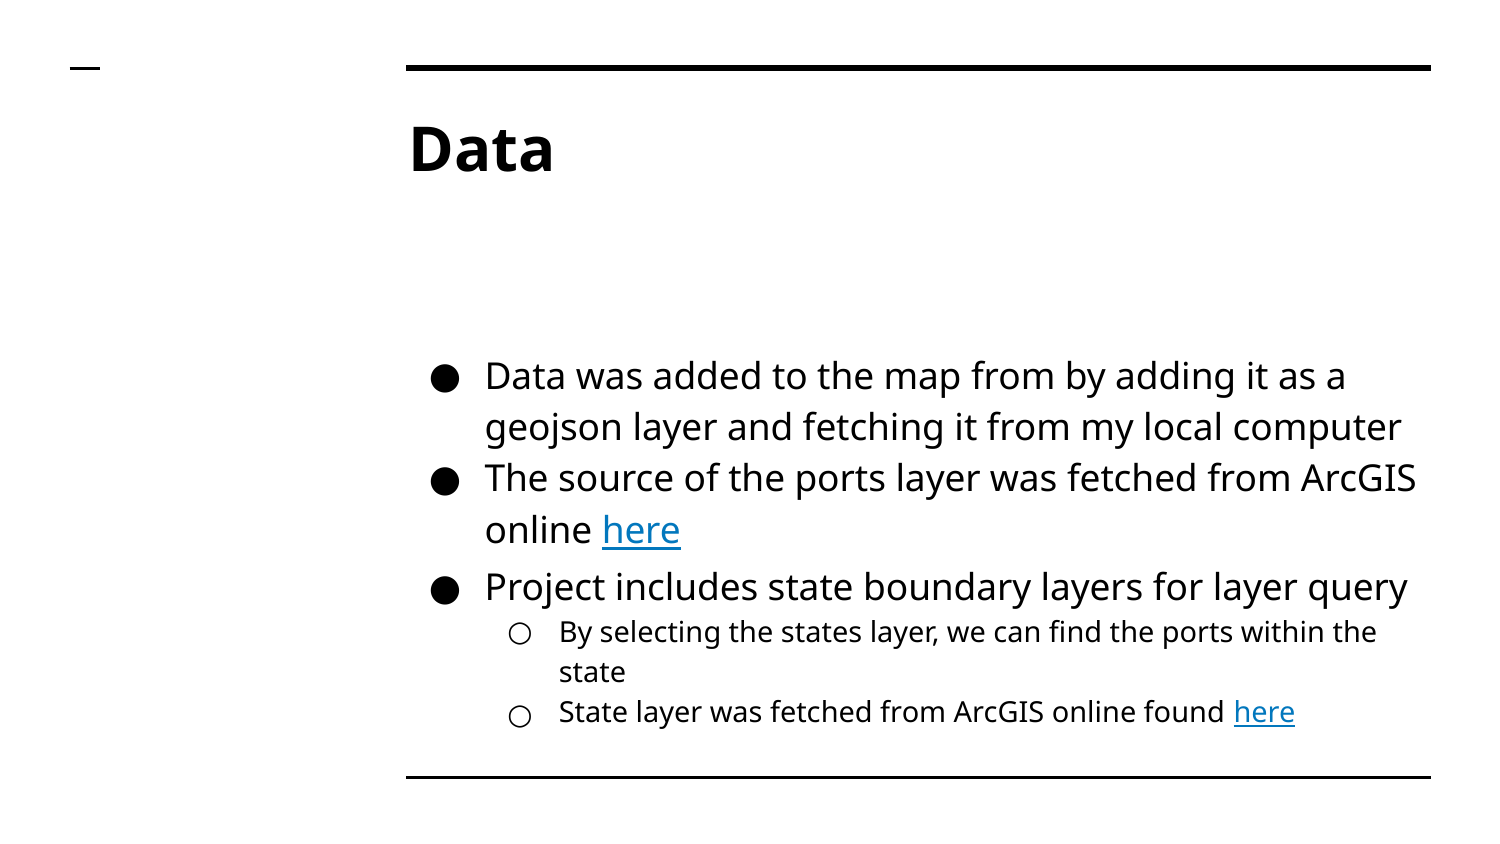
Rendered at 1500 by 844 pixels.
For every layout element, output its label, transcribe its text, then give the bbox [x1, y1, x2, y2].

title Data [393, 94, 1431, 199]
list Data was added to the map from by adding it as a geojson layer and fetching it from my local computer The source of the ports layer was fetched from ArcGIS online here Project includes state boundary layers for layer query By selecting the states layer, we can find the ports within the state State layer was fetched from ArcGIS online found here [395, 261, 1433, 755]
